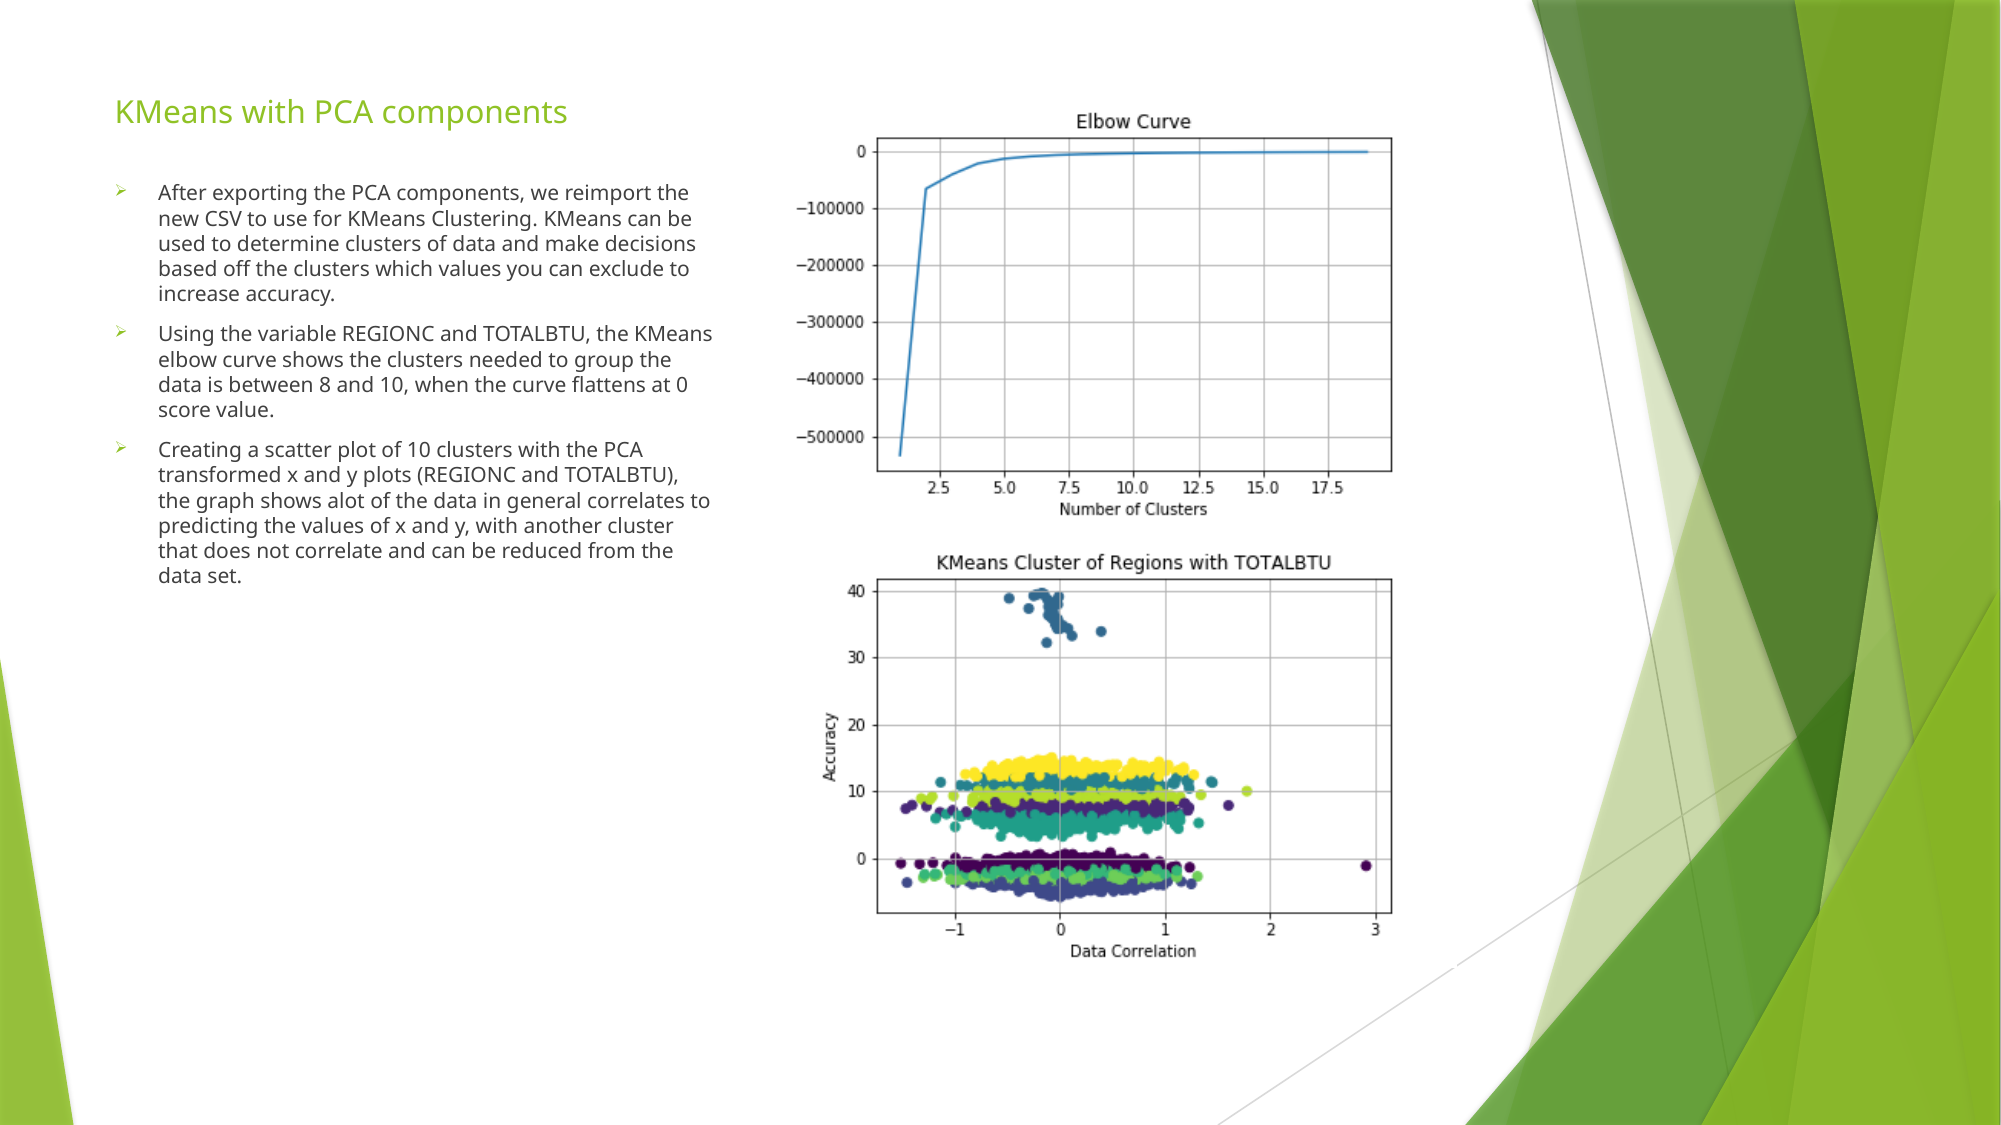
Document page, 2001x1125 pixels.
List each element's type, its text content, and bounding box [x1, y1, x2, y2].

list After exporting the PCA components, we reimport the new CSV to use for KMeans Clustering. KMeans can be used to determine clusters of data and make decisions based off the clusters which values you can exclude to increase accuracy. Using the variable REGIONC and TOTALBTU, the KMeans elbow curve shows the clusters needed to group the data is between 8 and 10, when the curve flattens at 0 score value. Creating a scatter plot of 10 clusters with the PCA transformed x and y plots (REGIONC and TOTALBTU), the graph shows alot of the data in general correlates to predicting the values of x and y, with another cluster that does not correlate and can be reduced from the data set. [99, 172, 732, 597]
picture [793, 525, 1457, 968]
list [793, 83, 1457, 525]
title KMeans with PCA components [99, 84, 732, 138]
